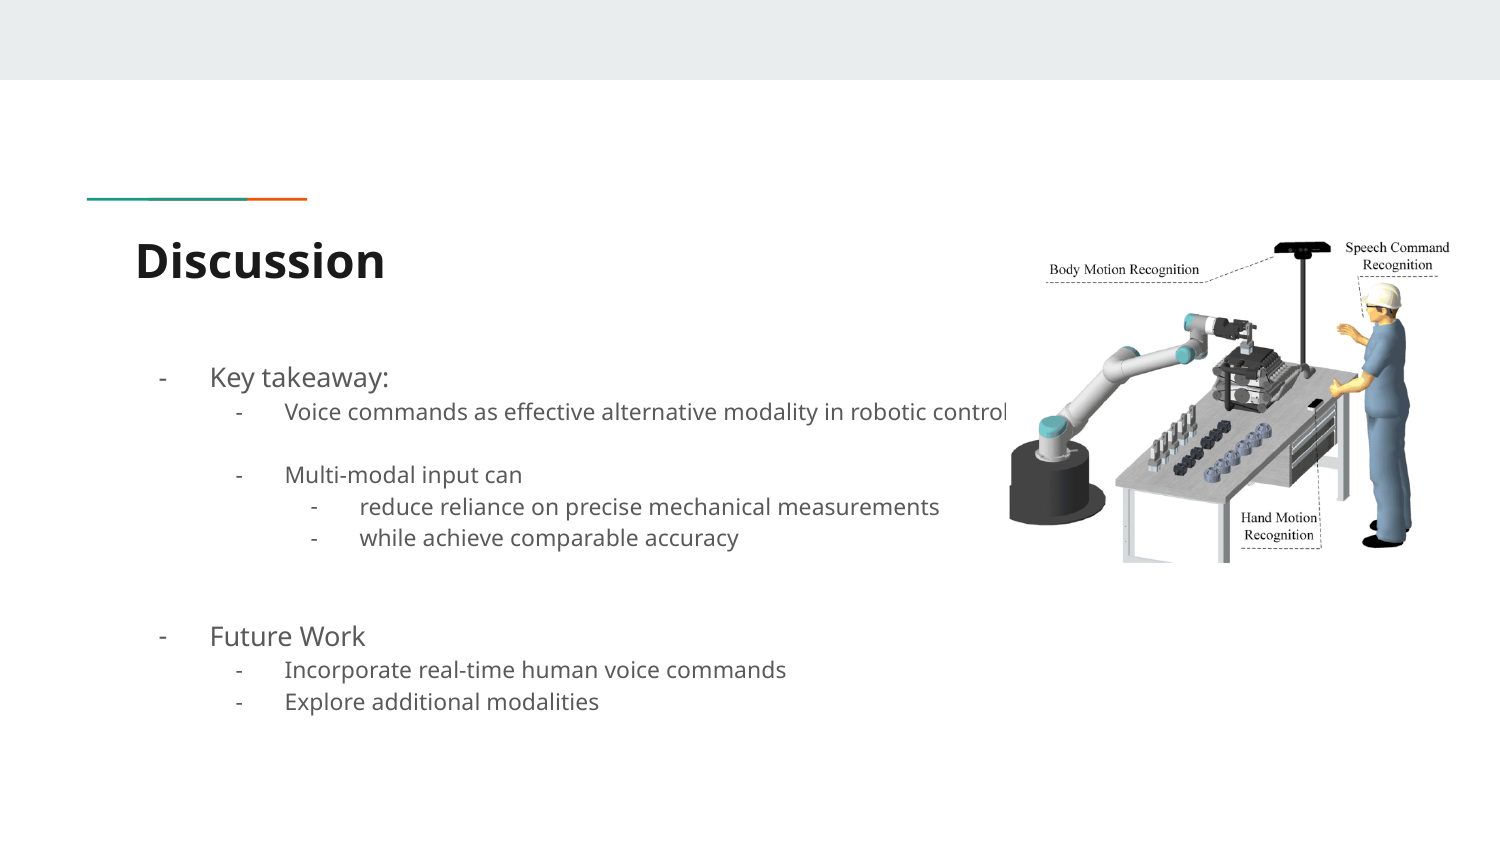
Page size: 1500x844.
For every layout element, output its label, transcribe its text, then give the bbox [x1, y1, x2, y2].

title Discussion [119, 216, 1381, 305]
list Key takeaway: Voice commands as effective alternative modality in robotic control Multi-modal input can reduce reliance on precise mechanical measurements while achieve comparable accuracy Future Work Incorporate real-time human voice commands Explore additional modalities [119, 341, 1381, 824]
picture [1005, 234, 1459, 569]
